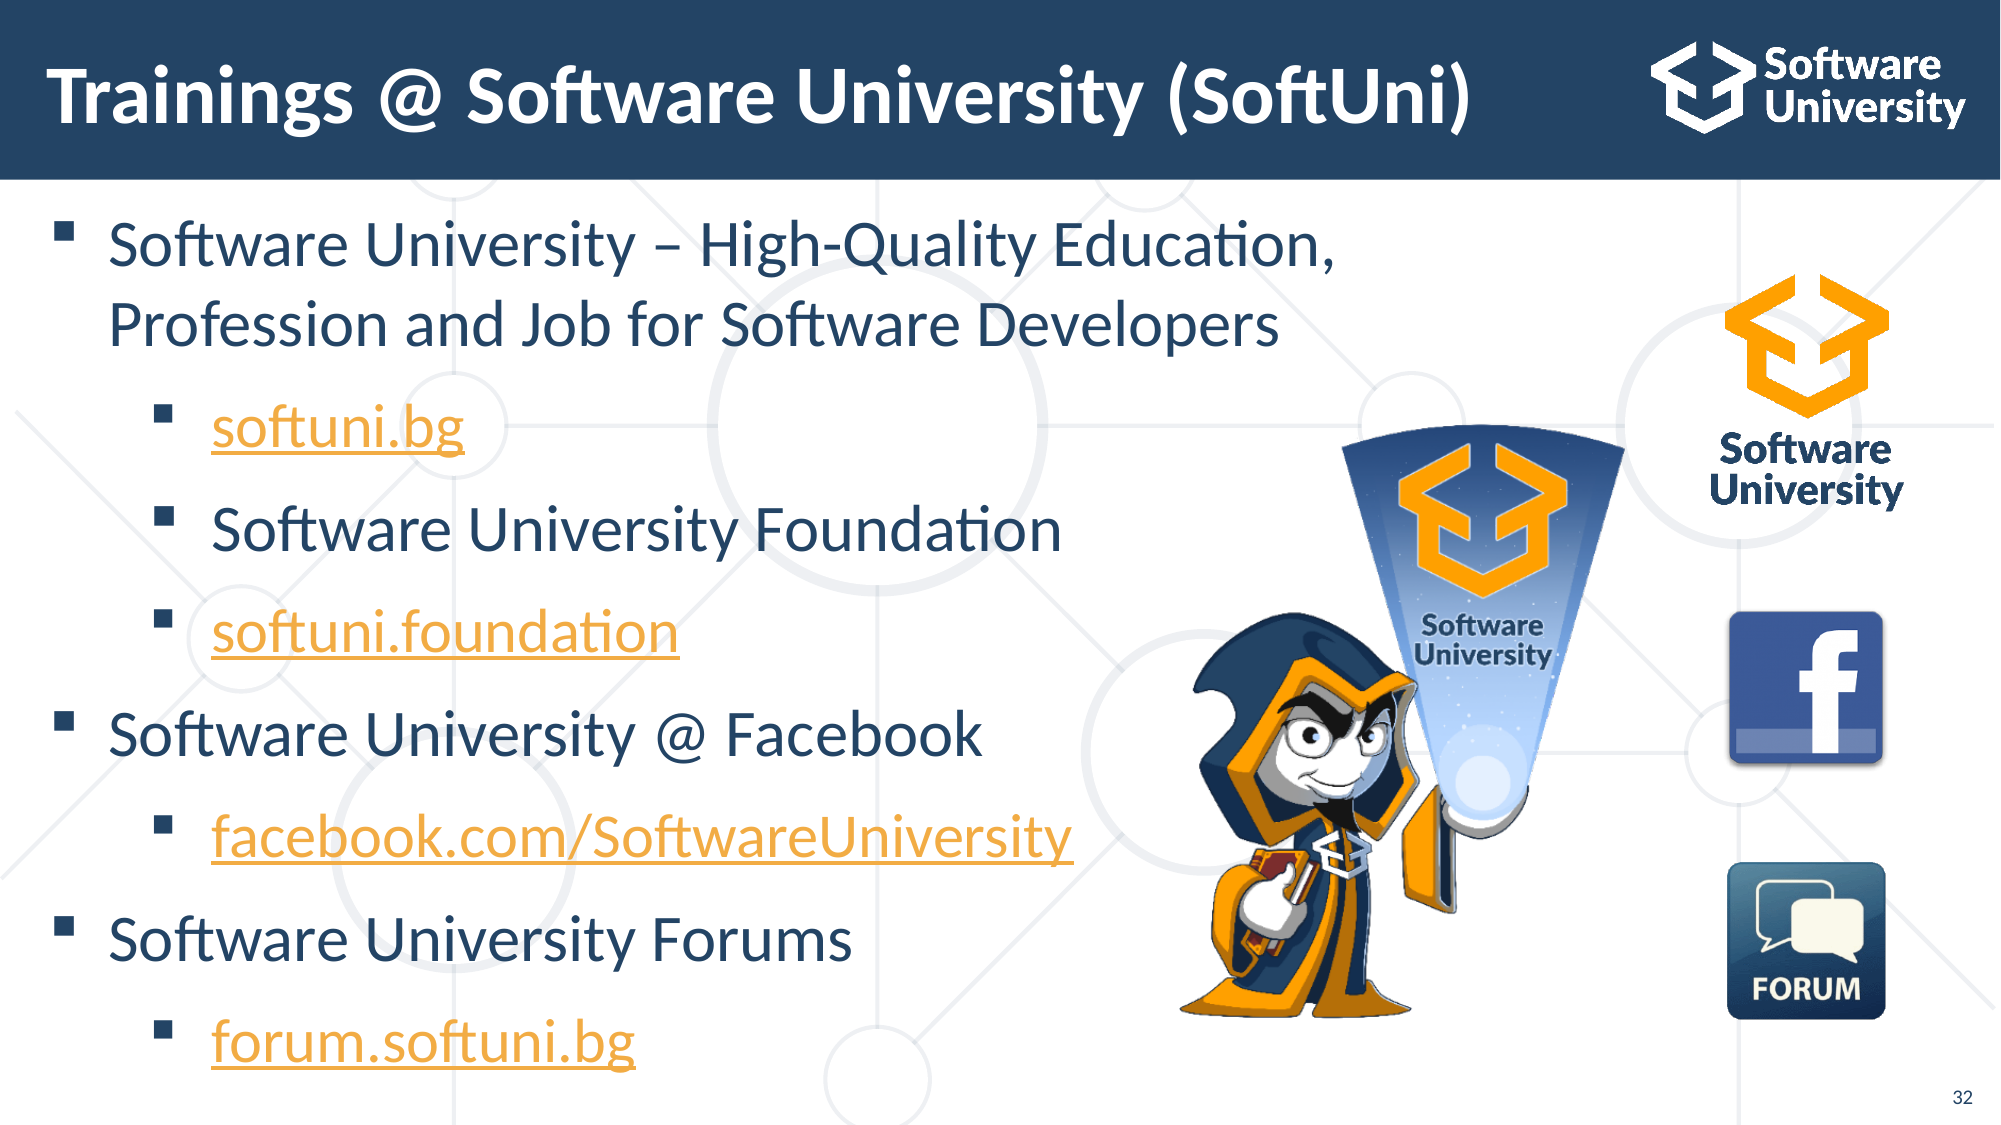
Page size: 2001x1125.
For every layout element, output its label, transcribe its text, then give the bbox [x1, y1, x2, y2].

title Trainings @ Software University (SoftUni) [28, 17, 1627, 163]
slide_number 32 [1927, 1067, 1989, 1117]
picture [1651, 41, 1966, 134]
picture [1708, 274, 1904, 517]
list Software University – High-Quality Education, Profession and Job for Software Developers softuni.bg Software University Foundation softuni.foundation Software University @ Facebook facebook.com/SoftwareUniversity Software University Forums forum.softuni.bg [31, 193, 1458, 1094]
picture [1458, 423, 1627, 1020]
picture [1726, 861, 1886, 1020]
picture [1723, 605, 1889, 773]
